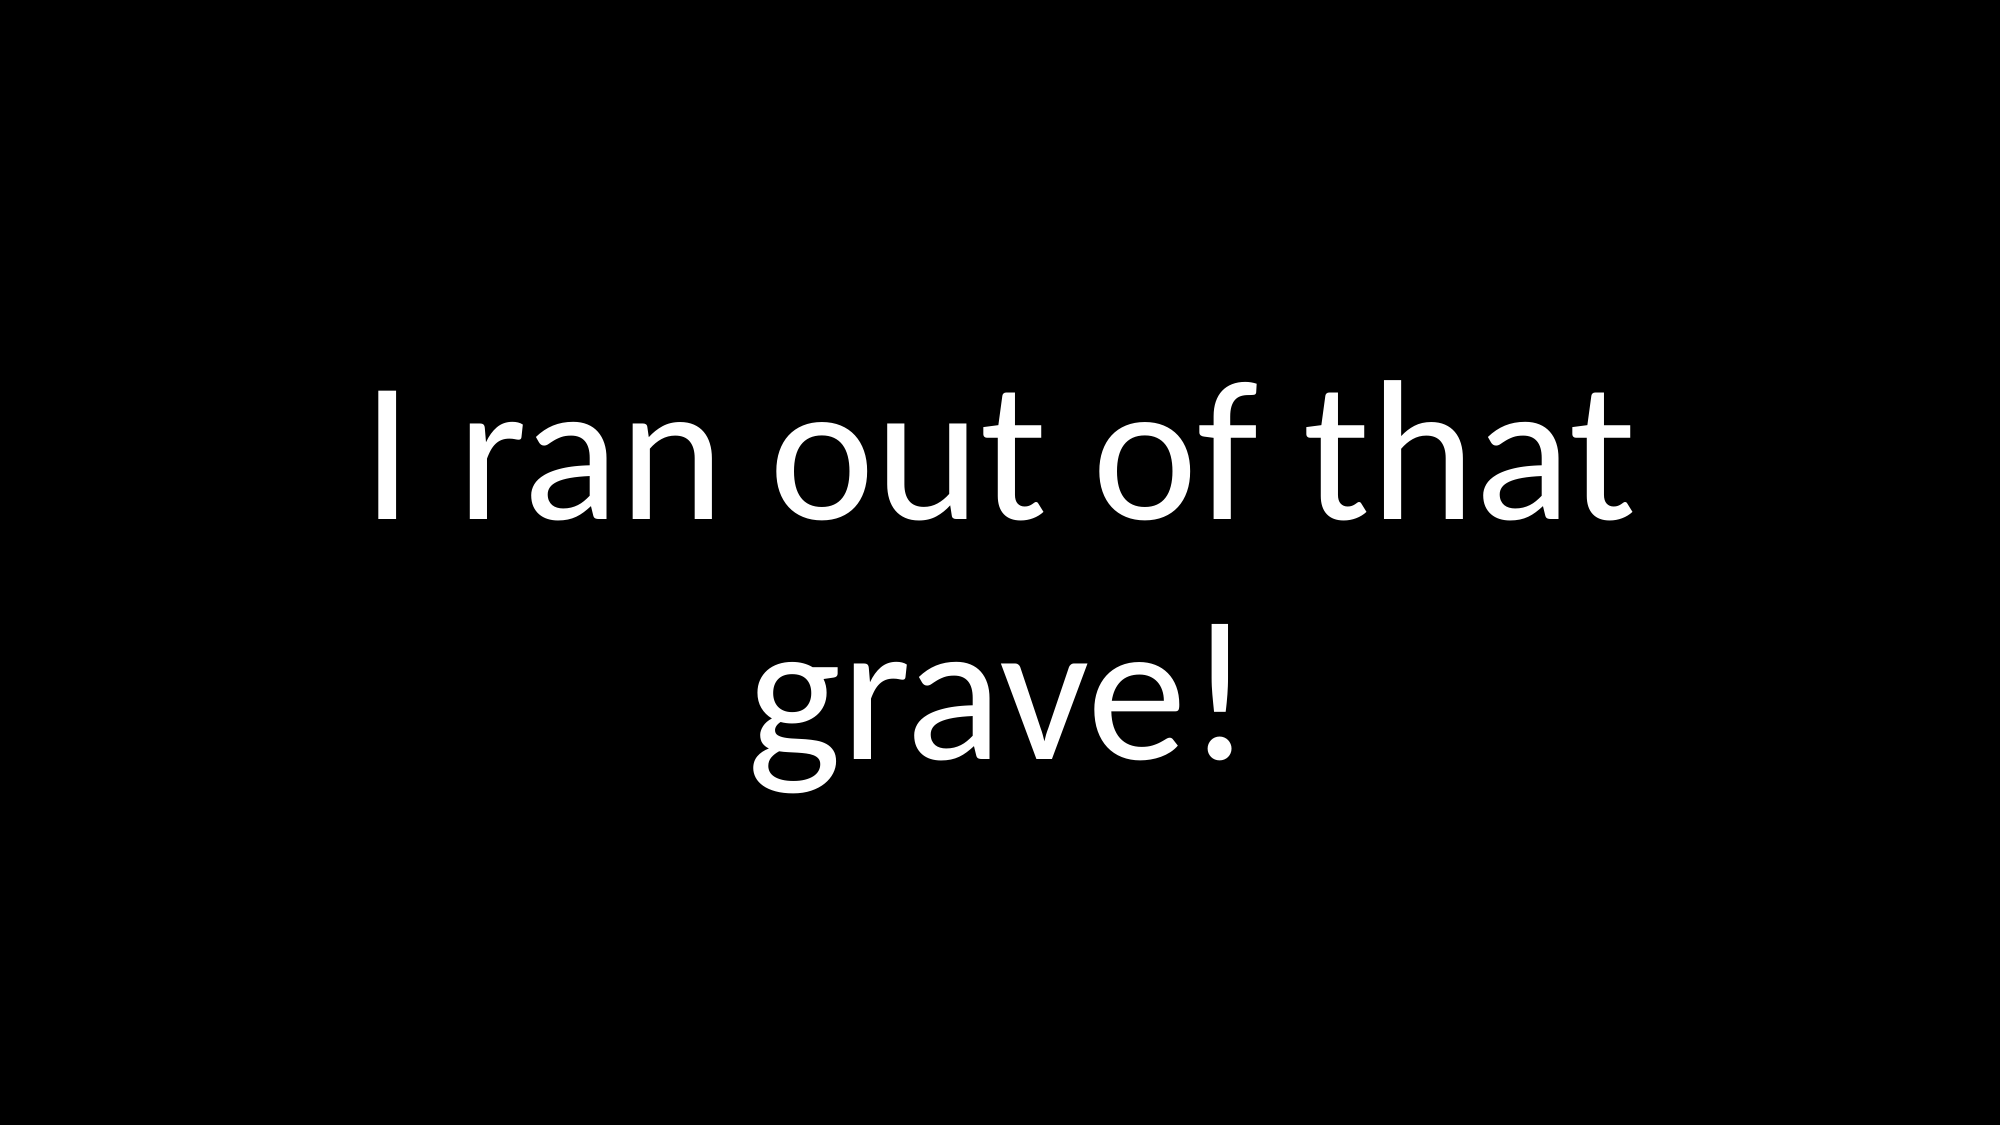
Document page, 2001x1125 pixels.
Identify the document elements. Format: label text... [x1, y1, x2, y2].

text_box I ran out of that grave! [86, 312, 1914, 808]
